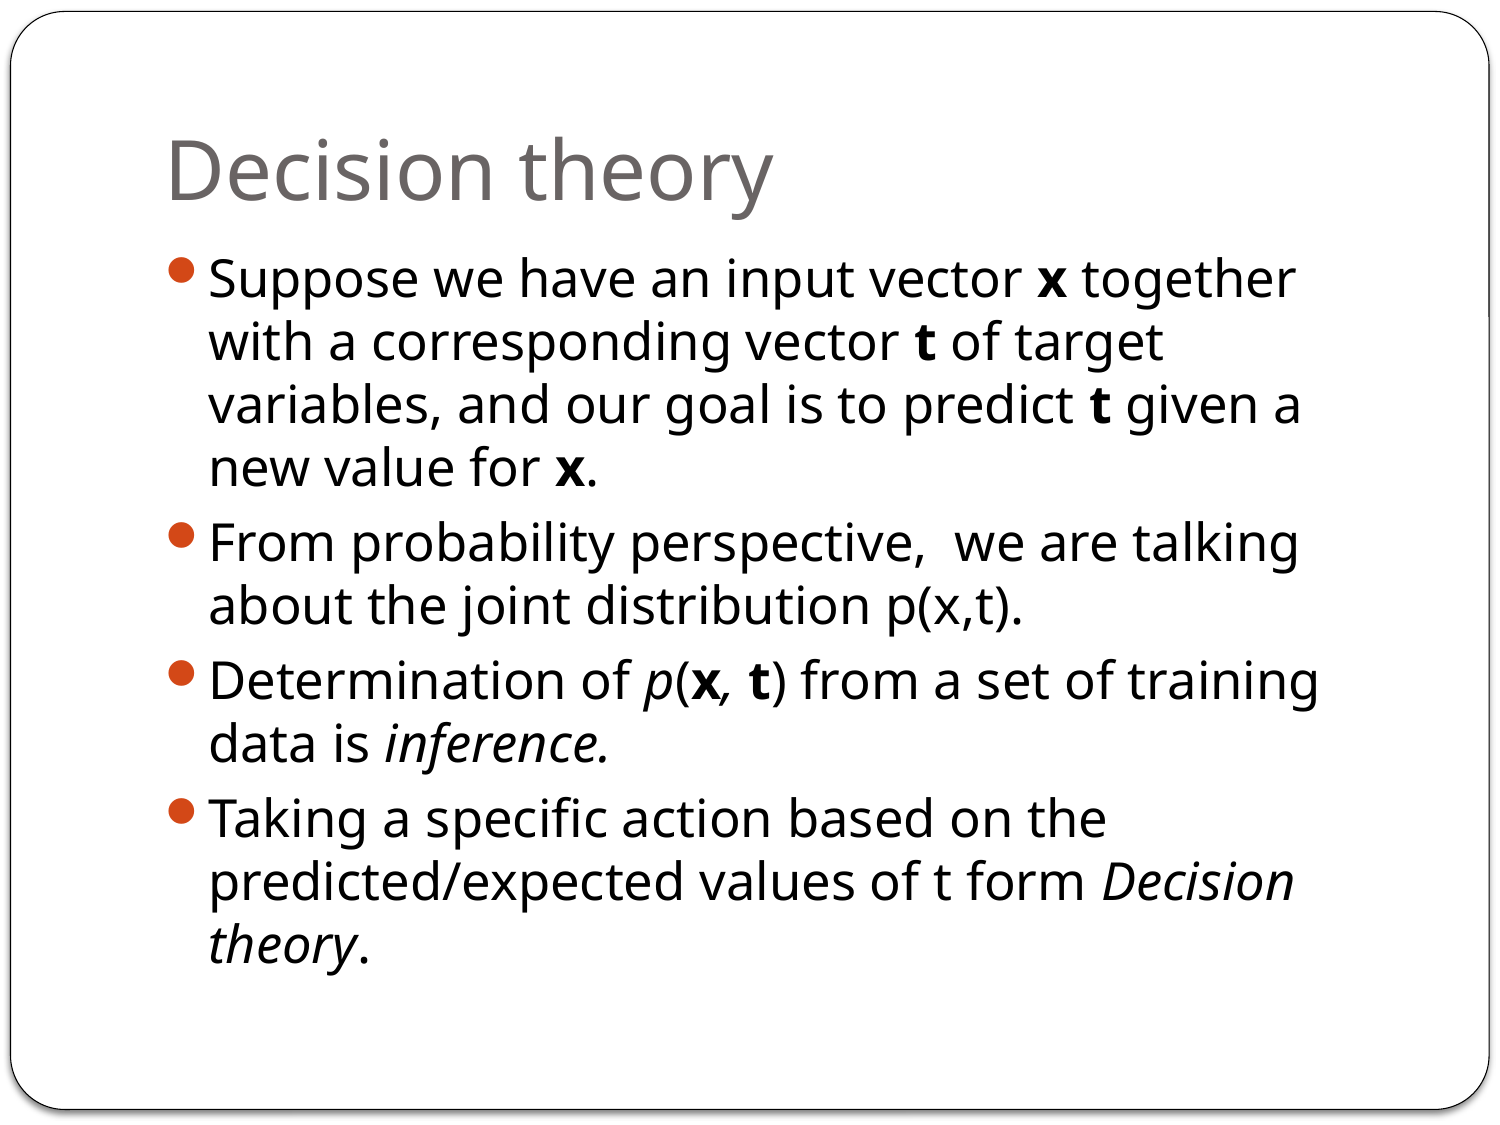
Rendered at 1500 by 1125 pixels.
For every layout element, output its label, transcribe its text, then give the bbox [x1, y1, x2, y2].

title Decision theory [150, 45, 1425, 233]
list Suppose we have an input vector x together with a corresponding vector t of target variables, and our goal is to predict t given a new value for x. From probability perspective, we are talking about the joint distribution p(x,t). Determination of p(x, t) from a set of training data is inference. Taking a specific action based on the predicted/expected values of t form Decision theory. [150, 237, 1425, 988]
